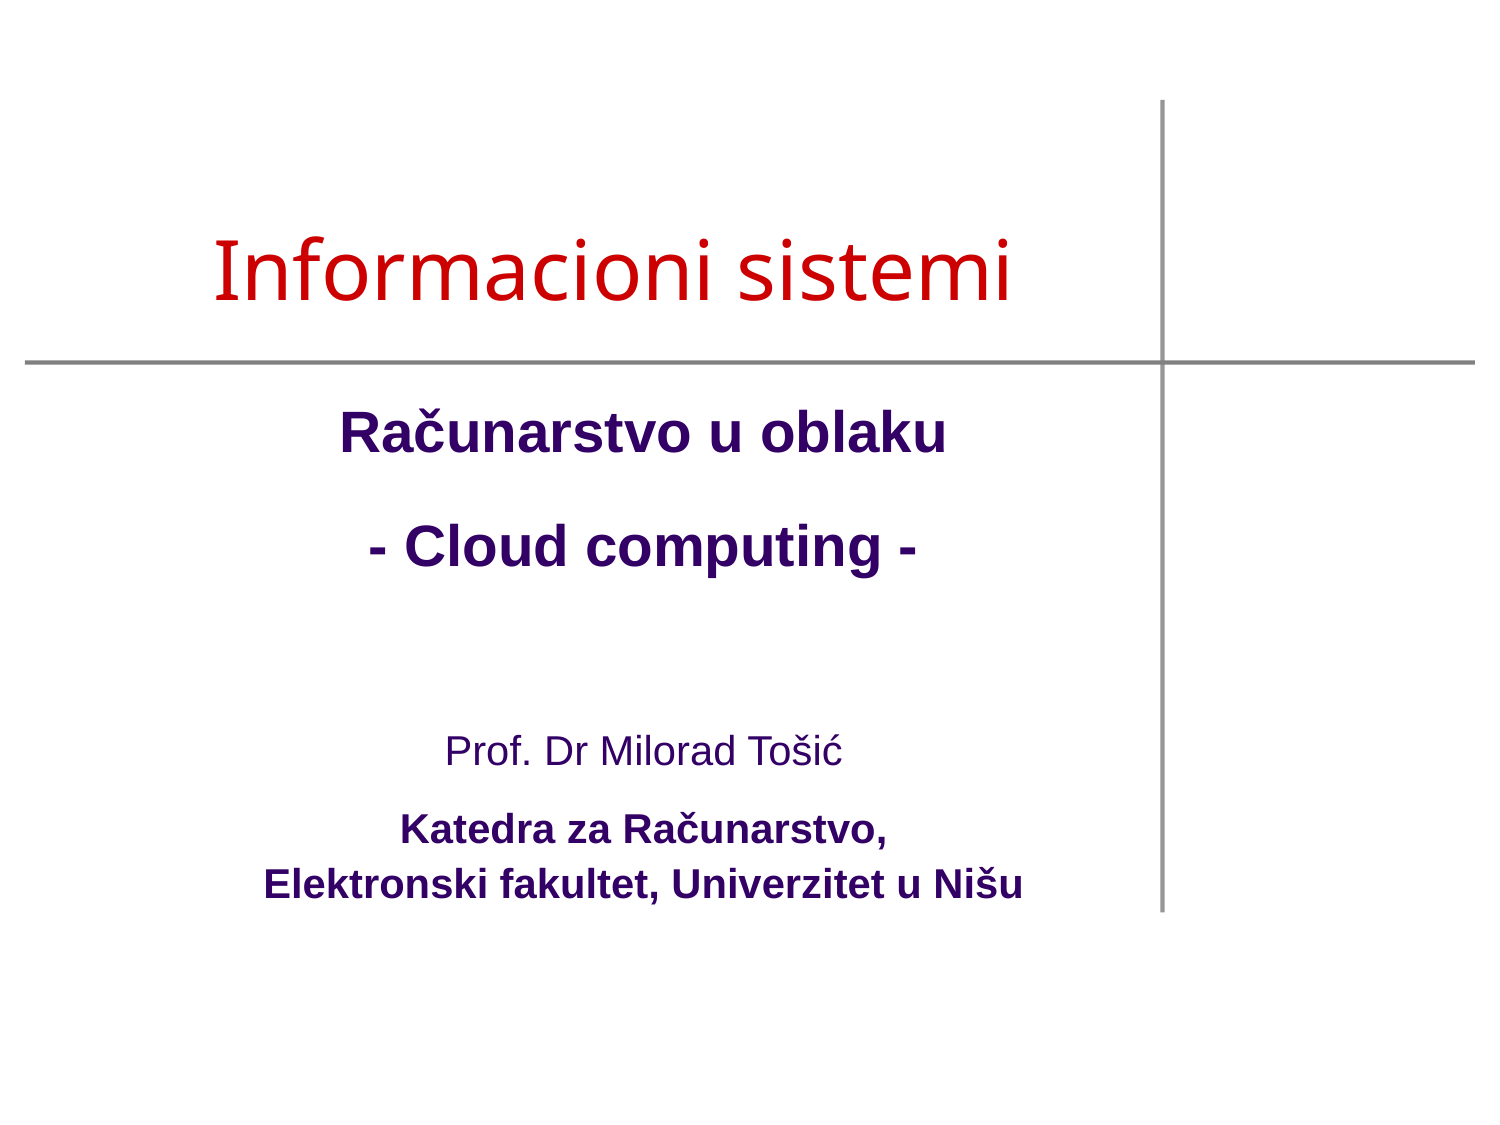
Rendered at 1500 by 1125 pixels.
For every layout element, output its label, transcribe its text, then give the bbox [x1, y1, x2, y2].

title Informacioni sistemi [87, 174, 1163, 326]
subtitle Računarstvo u oblaku - Cloud computing - Prof. Dr Milorad Tošić Katedra za Računarstvo, Elektronski fakultet, Univerzitet u Nišu [124, 399, 1163, 926]
